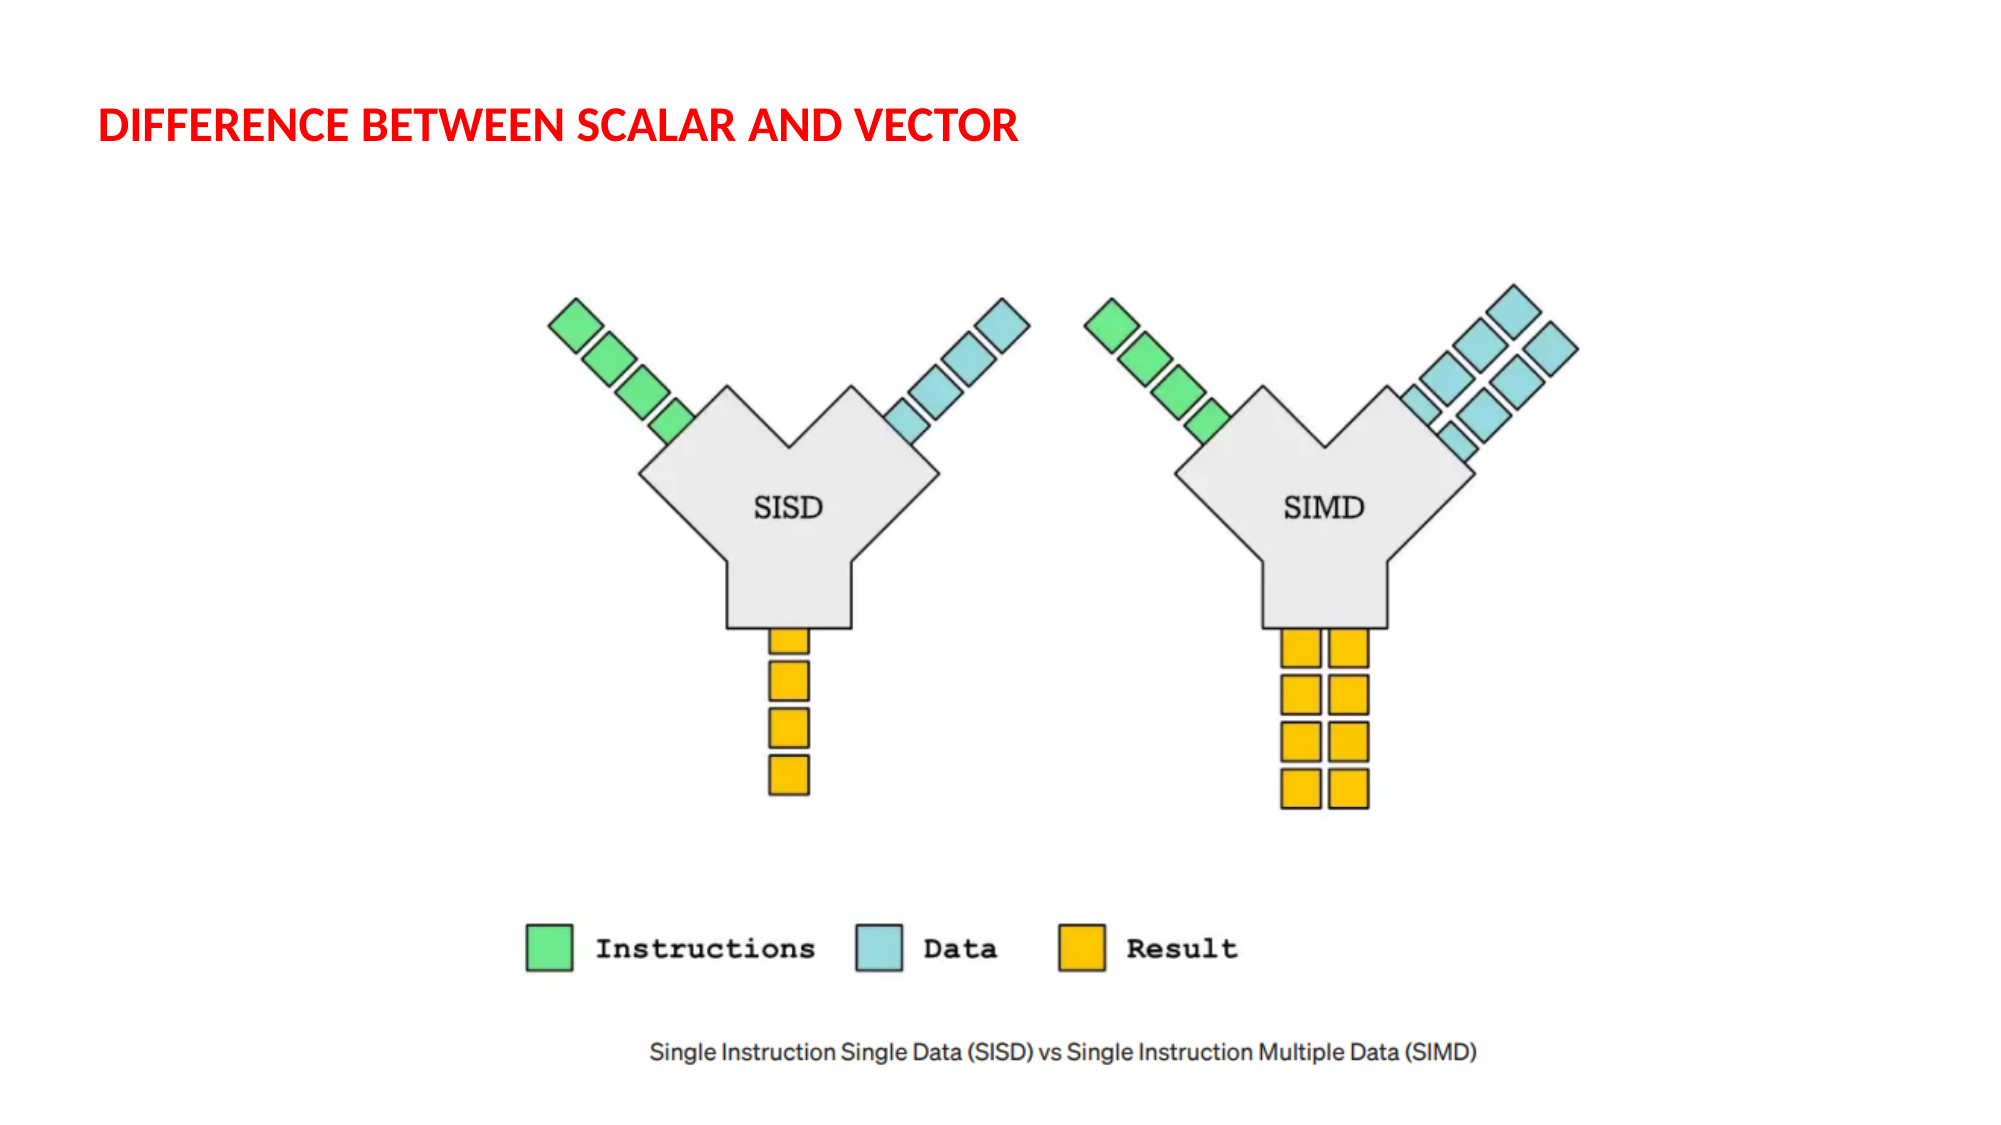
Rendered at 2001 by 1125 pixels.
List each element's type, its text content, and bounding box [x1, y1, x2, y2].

picture [447, 223, 1628, 1075]
subtitle DIFFERENCE BETWEEN SCALAR AND VECTOR [82, 90, 1904, 1057]
